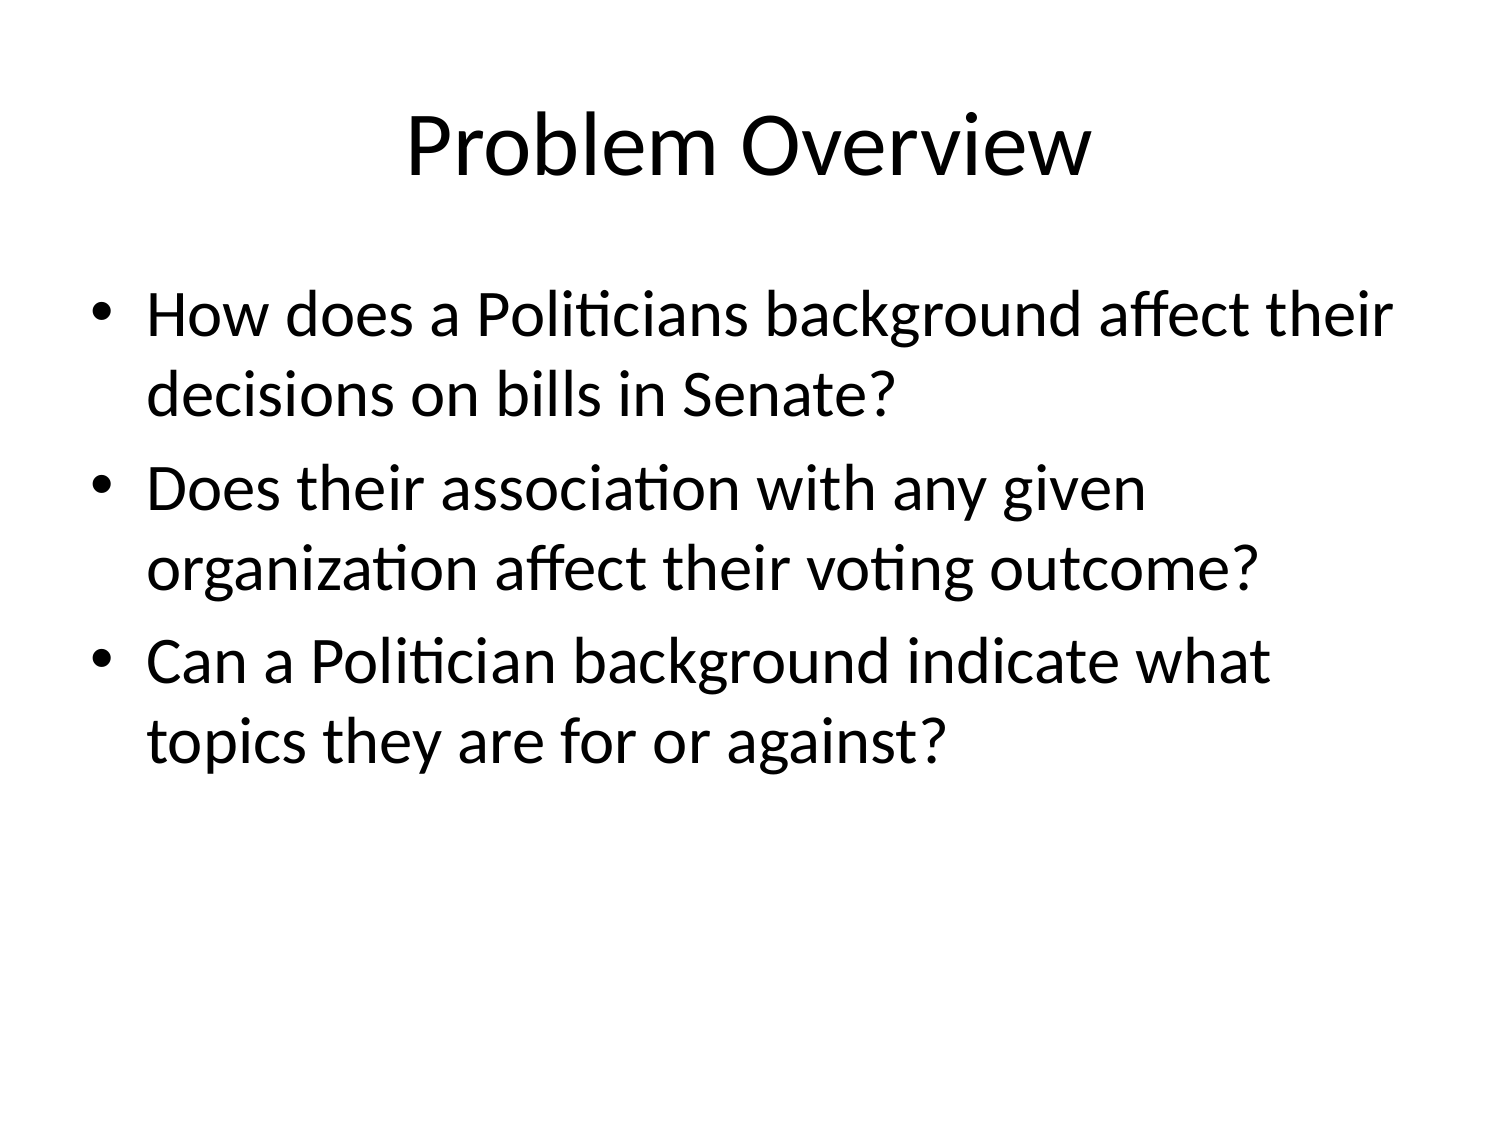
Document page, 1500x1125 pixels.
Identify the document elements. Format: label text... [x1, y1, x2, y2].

list How does a Politicians background affect their decisions on bills in Senate? Does their association with any given organization affect their voting outcome? Can a Politician background indicate what topics they are for or against? [75, 262, 1425, 1005]
title Problem Overview [75, 45, 1425, 233]
